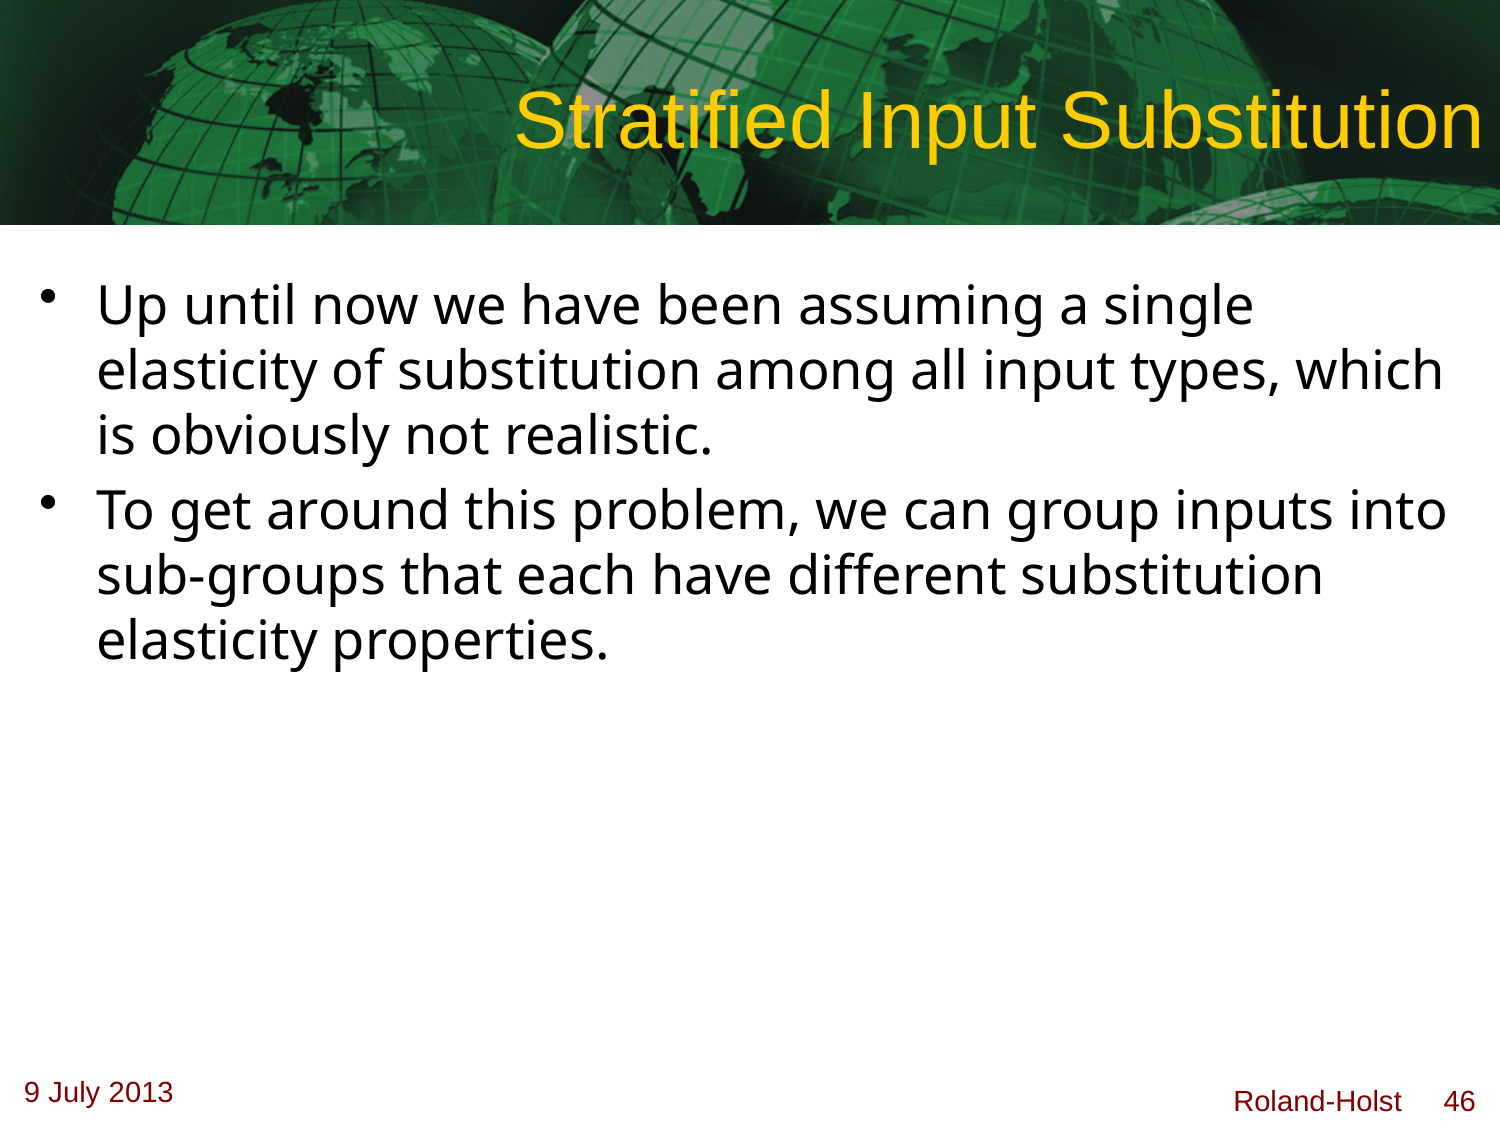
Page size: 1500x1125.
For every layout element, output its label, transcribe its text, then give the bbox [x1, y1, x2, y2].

title Stratified Input Substitution [382, 22, 1500, 211]
picture [0, 0, 1500, 225]
list Up until now we have been assuming a single elasticity of substitution among all input types, which is obviously not realistic. To get around this problem, we can group inputs into sub-groups that each have different substitution elasticity properties. [24, 262, 1476, 1063]
